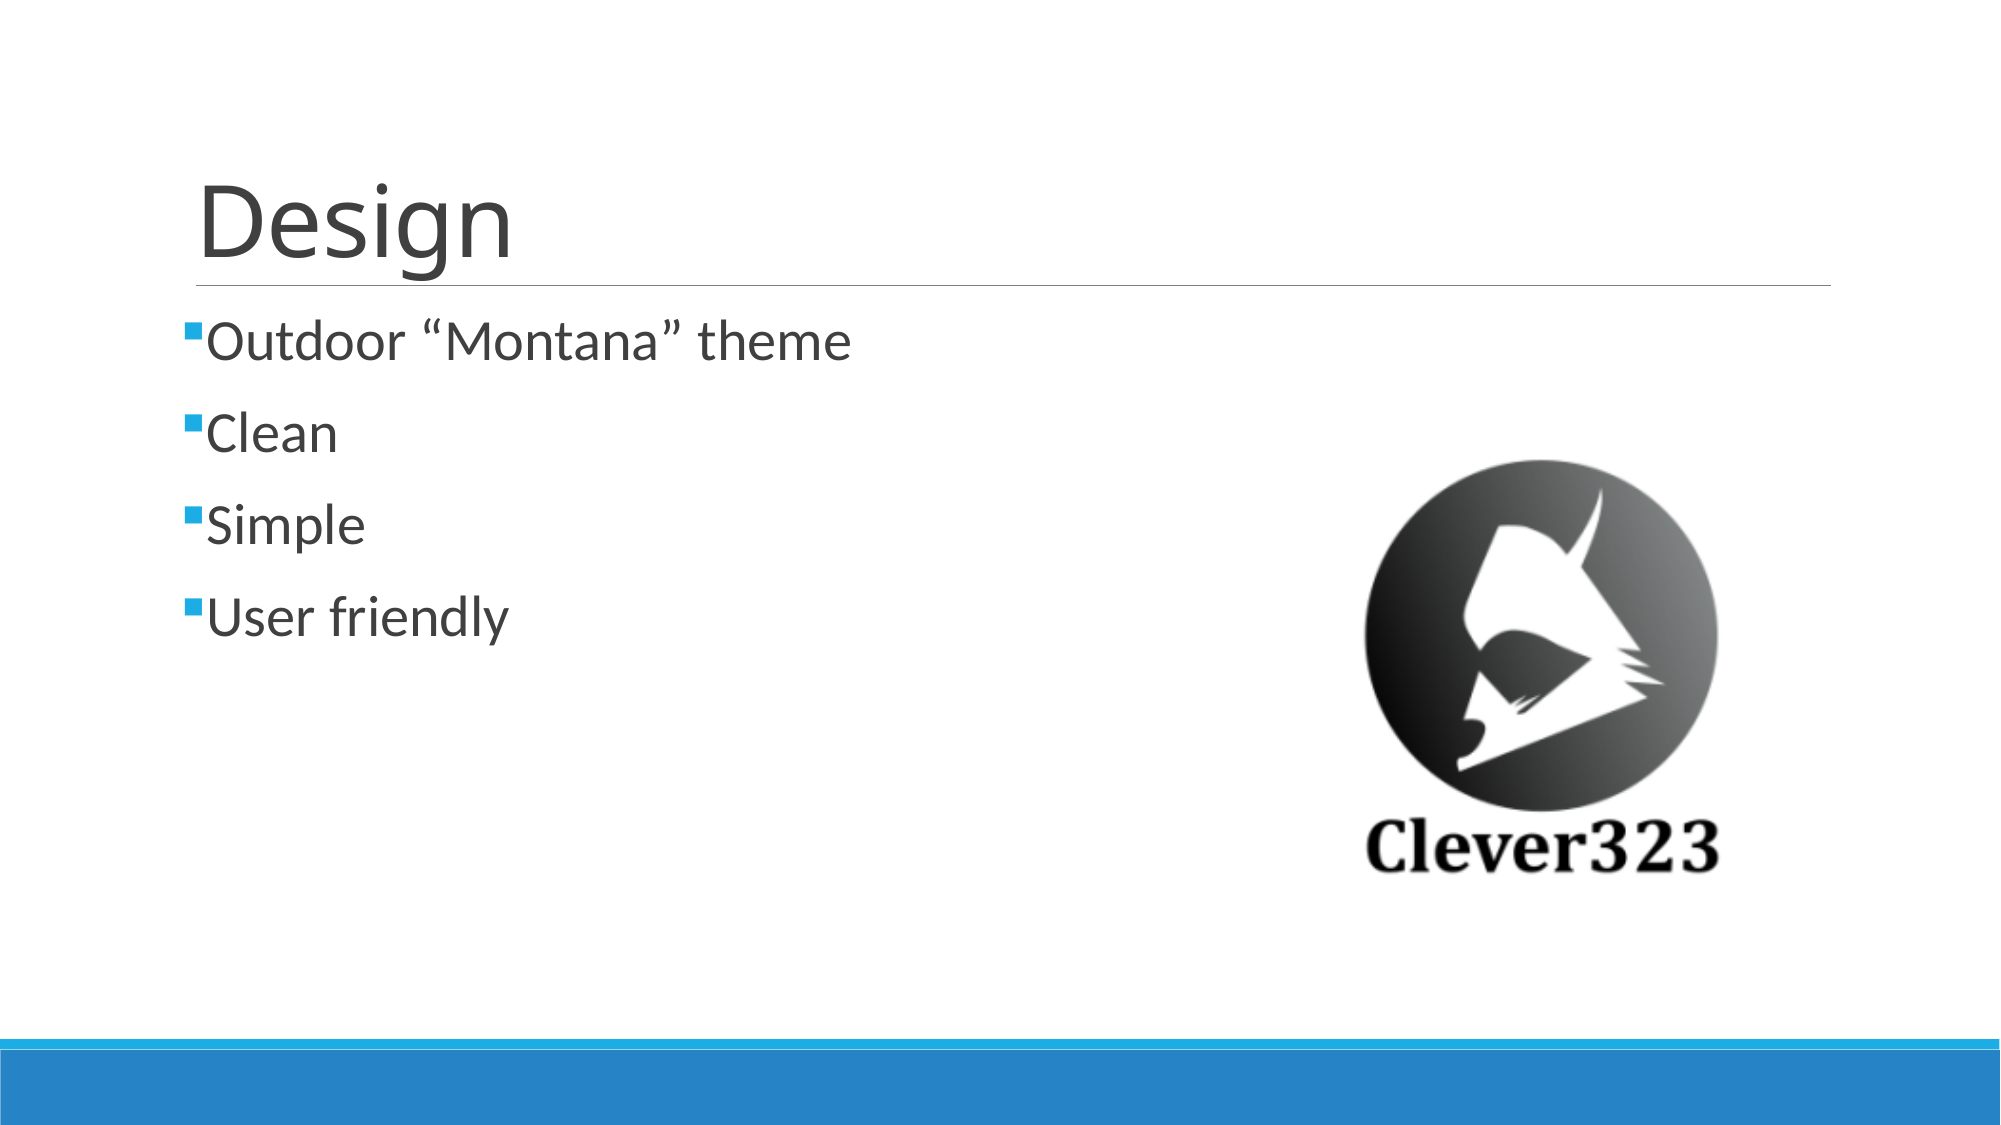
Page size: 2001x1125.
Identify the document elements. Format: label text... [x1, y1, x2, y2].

list Outdoor “Montana” theme Clean Simple User friendly [180, 302, 1830, 963]
picture [1317, 391, 1781, 963]
title Design [180, 47, 1830, 285]
